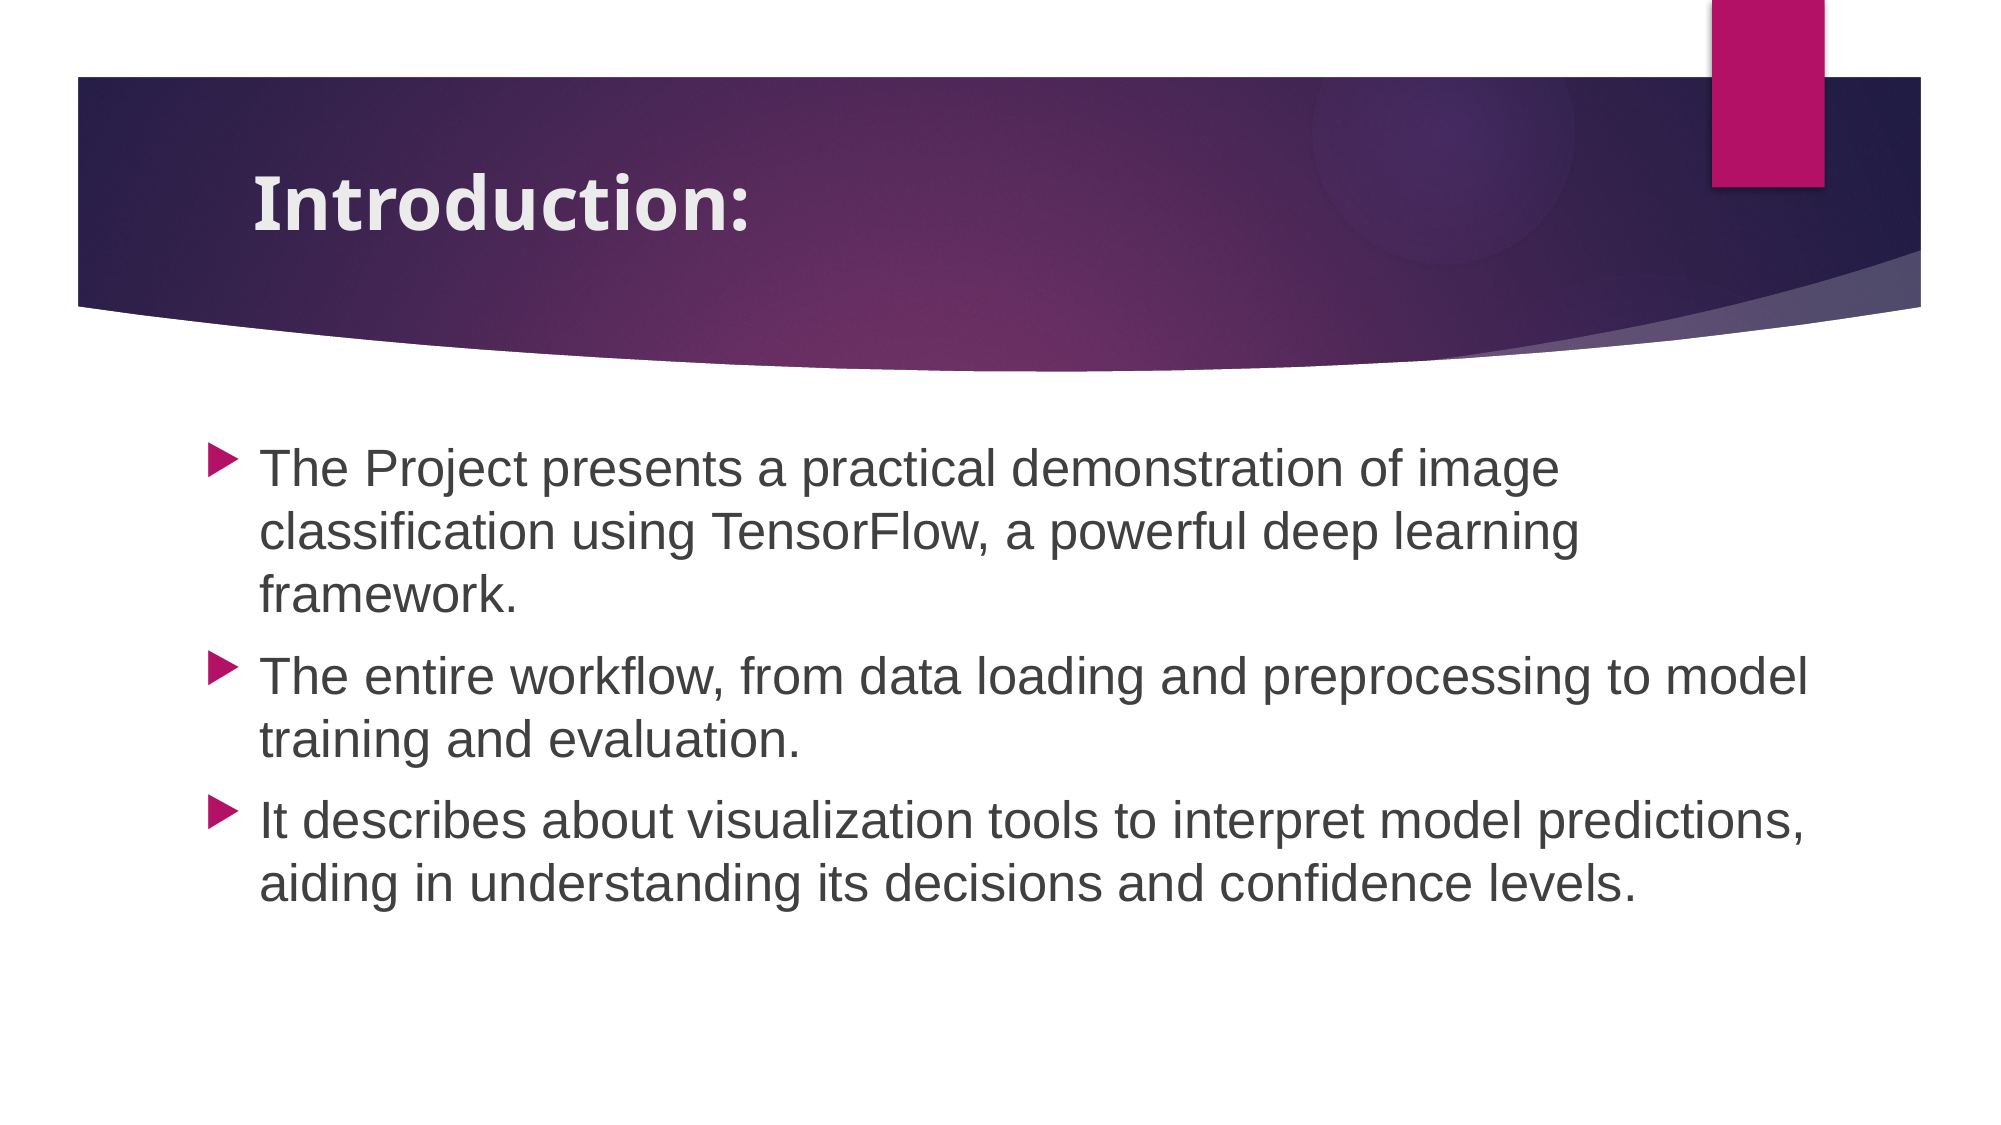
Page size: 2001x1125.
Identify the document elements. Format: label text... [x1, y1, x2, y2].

title Introduction: [238, 187, 1676, 304]
list The Project presents a practical demonstration of image classification using TensorFlow, a powerful deep learning framework. The entire workflow, from data loading and preprocessing to model training and evaluation. It describes about visualization tools to interpret model predictions, aiding in understanding its decisions and confidence levels. [189, 427, 1829, 988]
